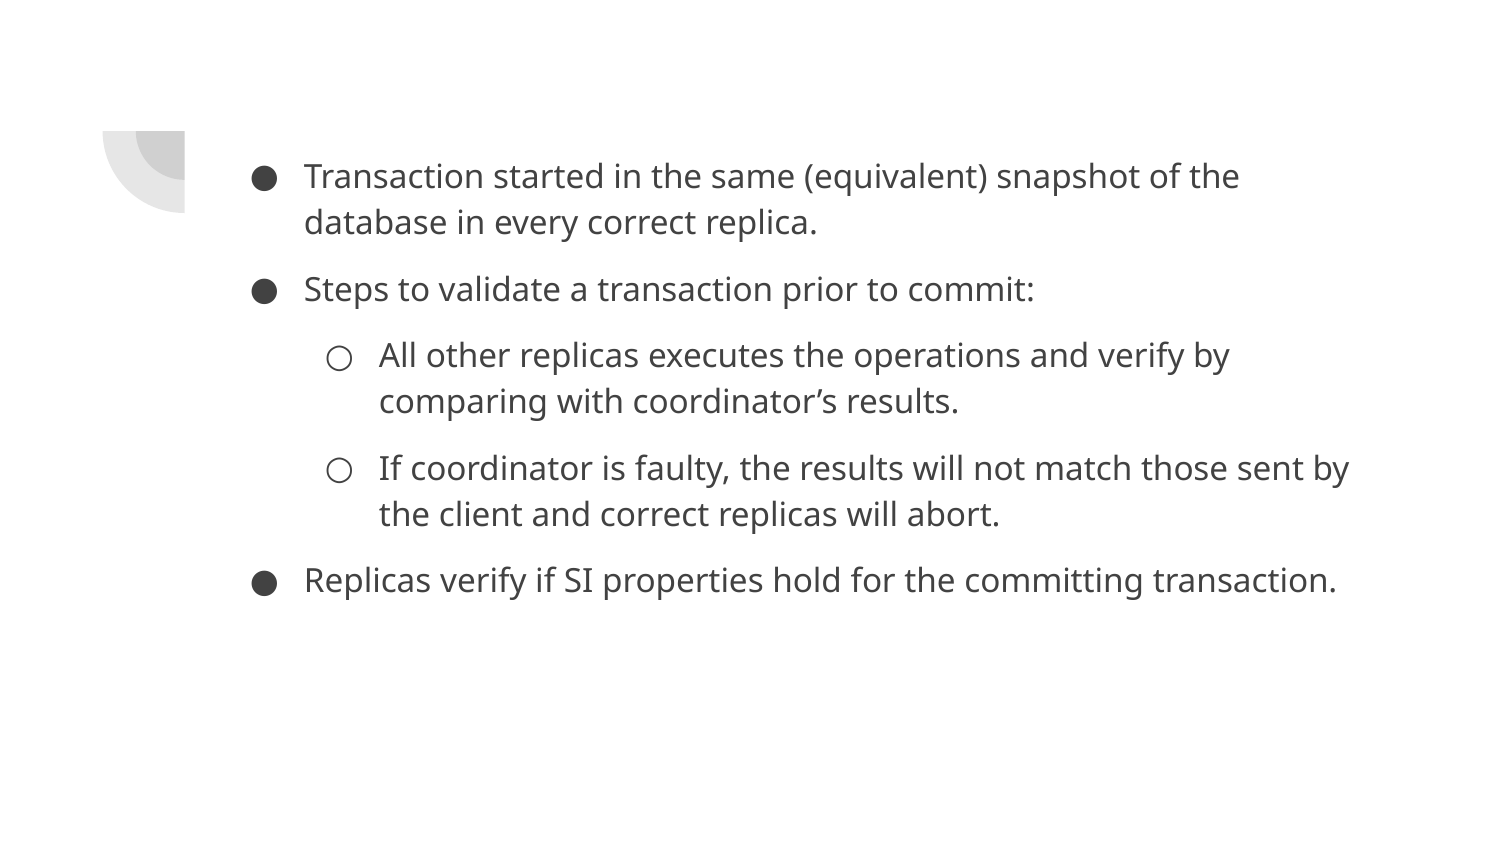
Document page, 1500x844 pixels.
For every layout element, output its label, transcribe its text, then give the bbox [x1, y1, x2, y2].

list Transaction started in the same (equivalent) snapshot of the database in every correct replica. Steps to validate a transaction prior to commit: All other replicas executes the operations and verify by comparing with coordinator’s results. If coordinator is faulty, the results will not match those sent by the client and correct replicas will abort. Replicas verify if SI properties hold for the committing transaction. [213, 134, 1368, 742]
